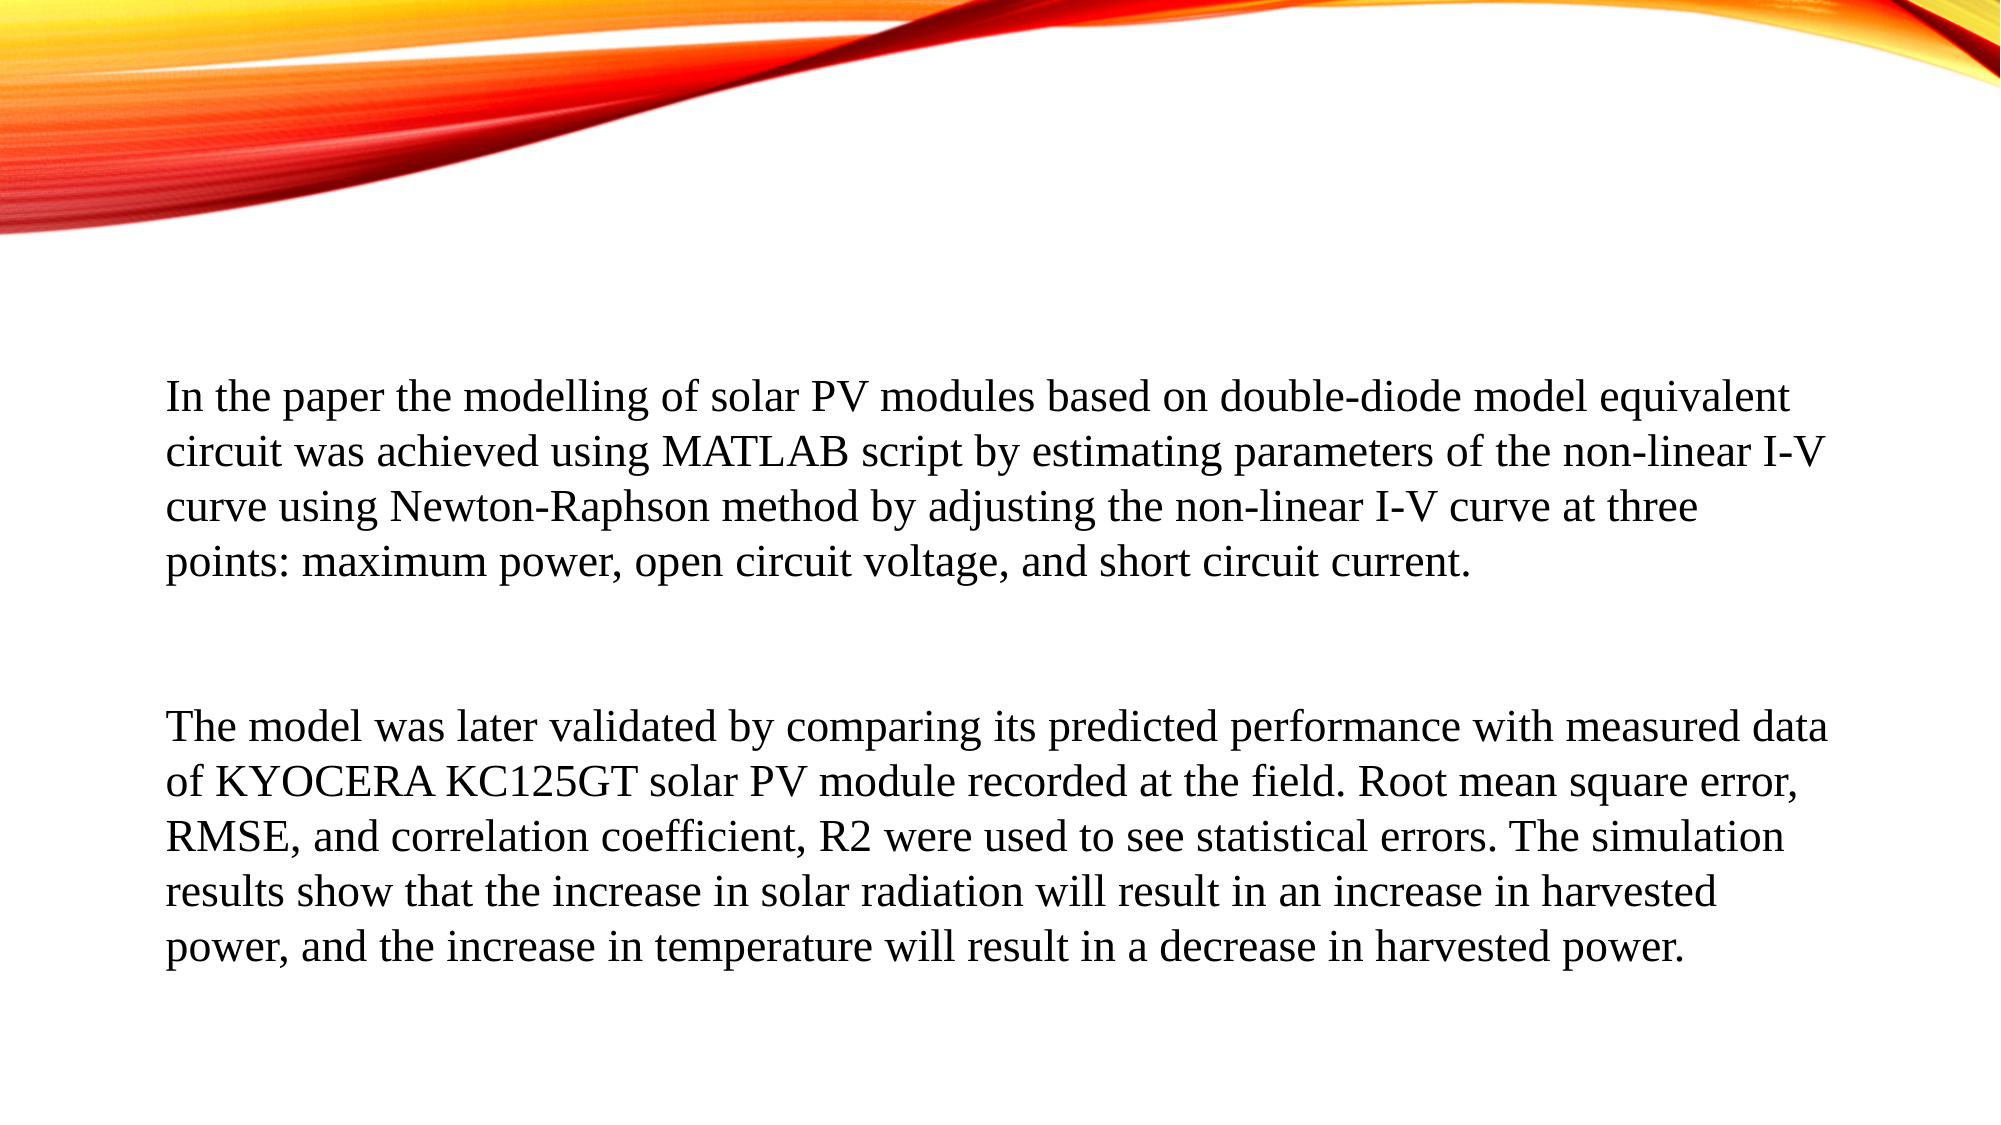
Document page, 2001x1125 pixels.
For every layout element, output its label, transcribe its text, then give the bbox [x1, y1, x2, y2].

text_box In the paper the modelling of solar PV modules based on double-diode model equivalent circuit was achieved using MATLAB script by estimating parameters of the non-linear I-V curve using Newton-Raphson method by adjusting the non-linear I-V curve at three points: maximum power, open circuit voltage, and short circuit current. The model was later validated by comparing its predicted performance with measured data of KYOCERA KC125GT solar PV module recorded at the field. Root mean square error, RMSE, and correlation coefficient, R2 were used to see statistical errors. The simulation results show that the increase in solar radiation will result in an increase in harvested power, and the increase in temperature will result in a decrease in harvested power. [150, 358, 1850, 978]
picture [0, 0, 2000, 237]
